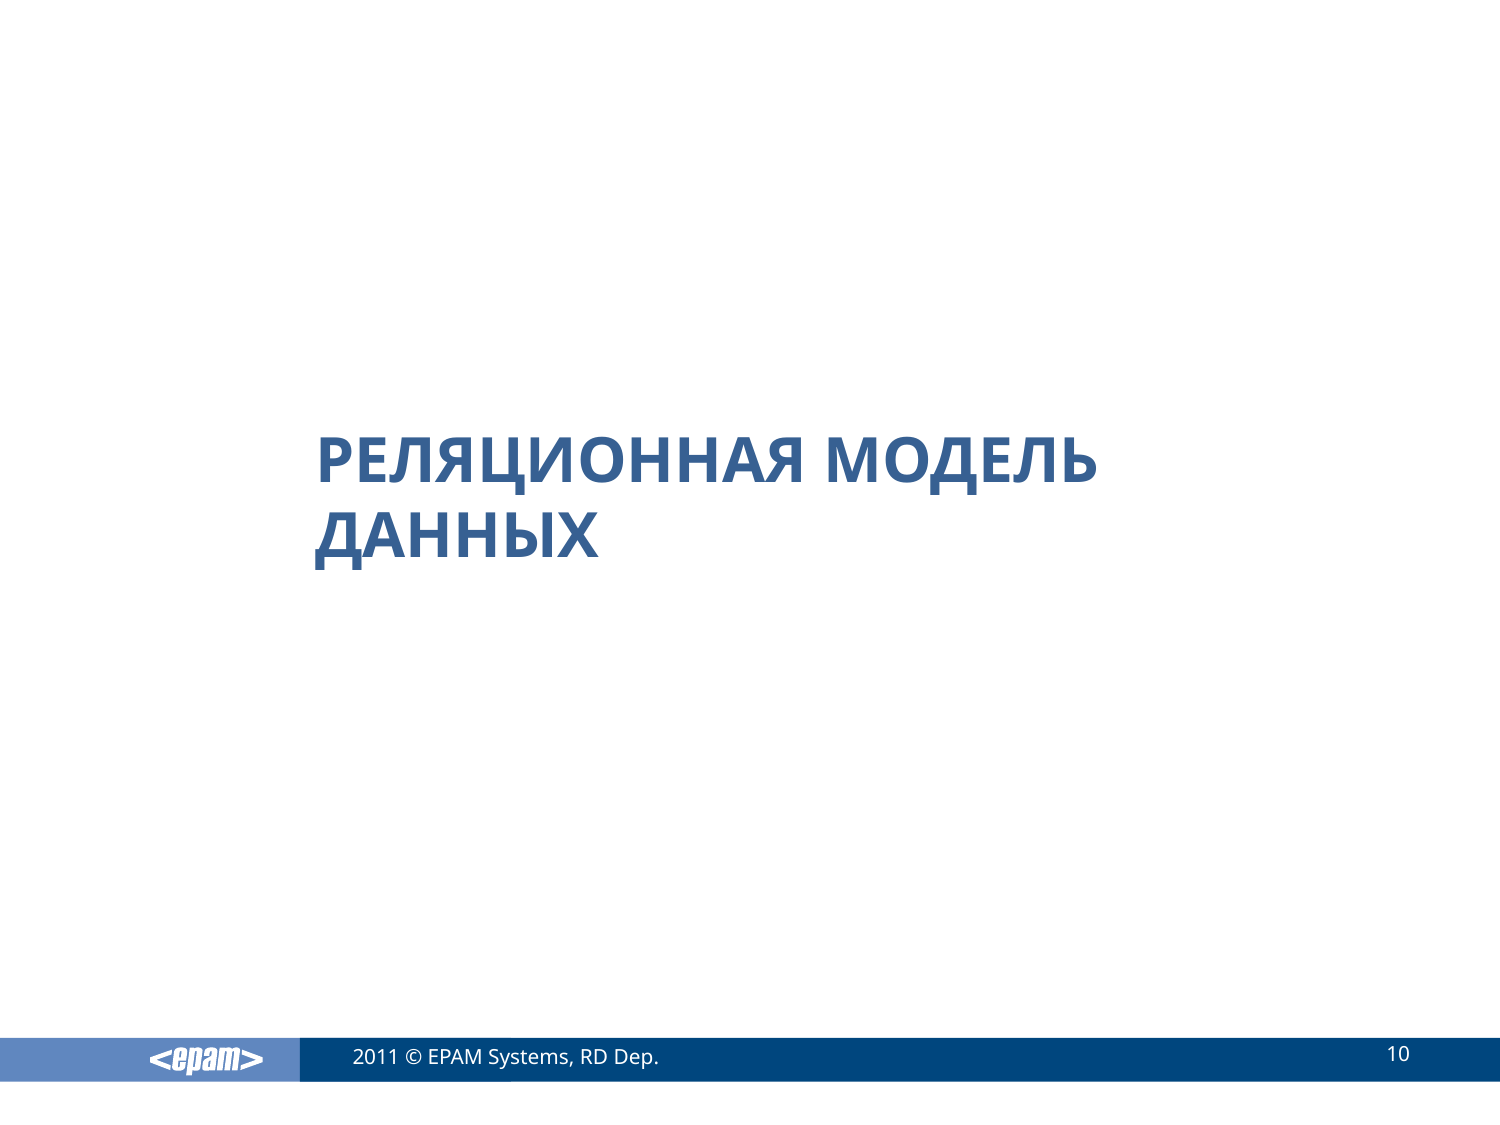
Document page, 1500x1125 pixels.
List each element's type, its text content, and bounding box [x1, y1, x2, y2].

footer 2011 © EPAM Systems, RD Dep. [337, 1028, 738, 1088]
title Реляционная модель данных [300, 412, 1350, 649]
slide_number 10 [1262, 1025, 1425, 1085]
